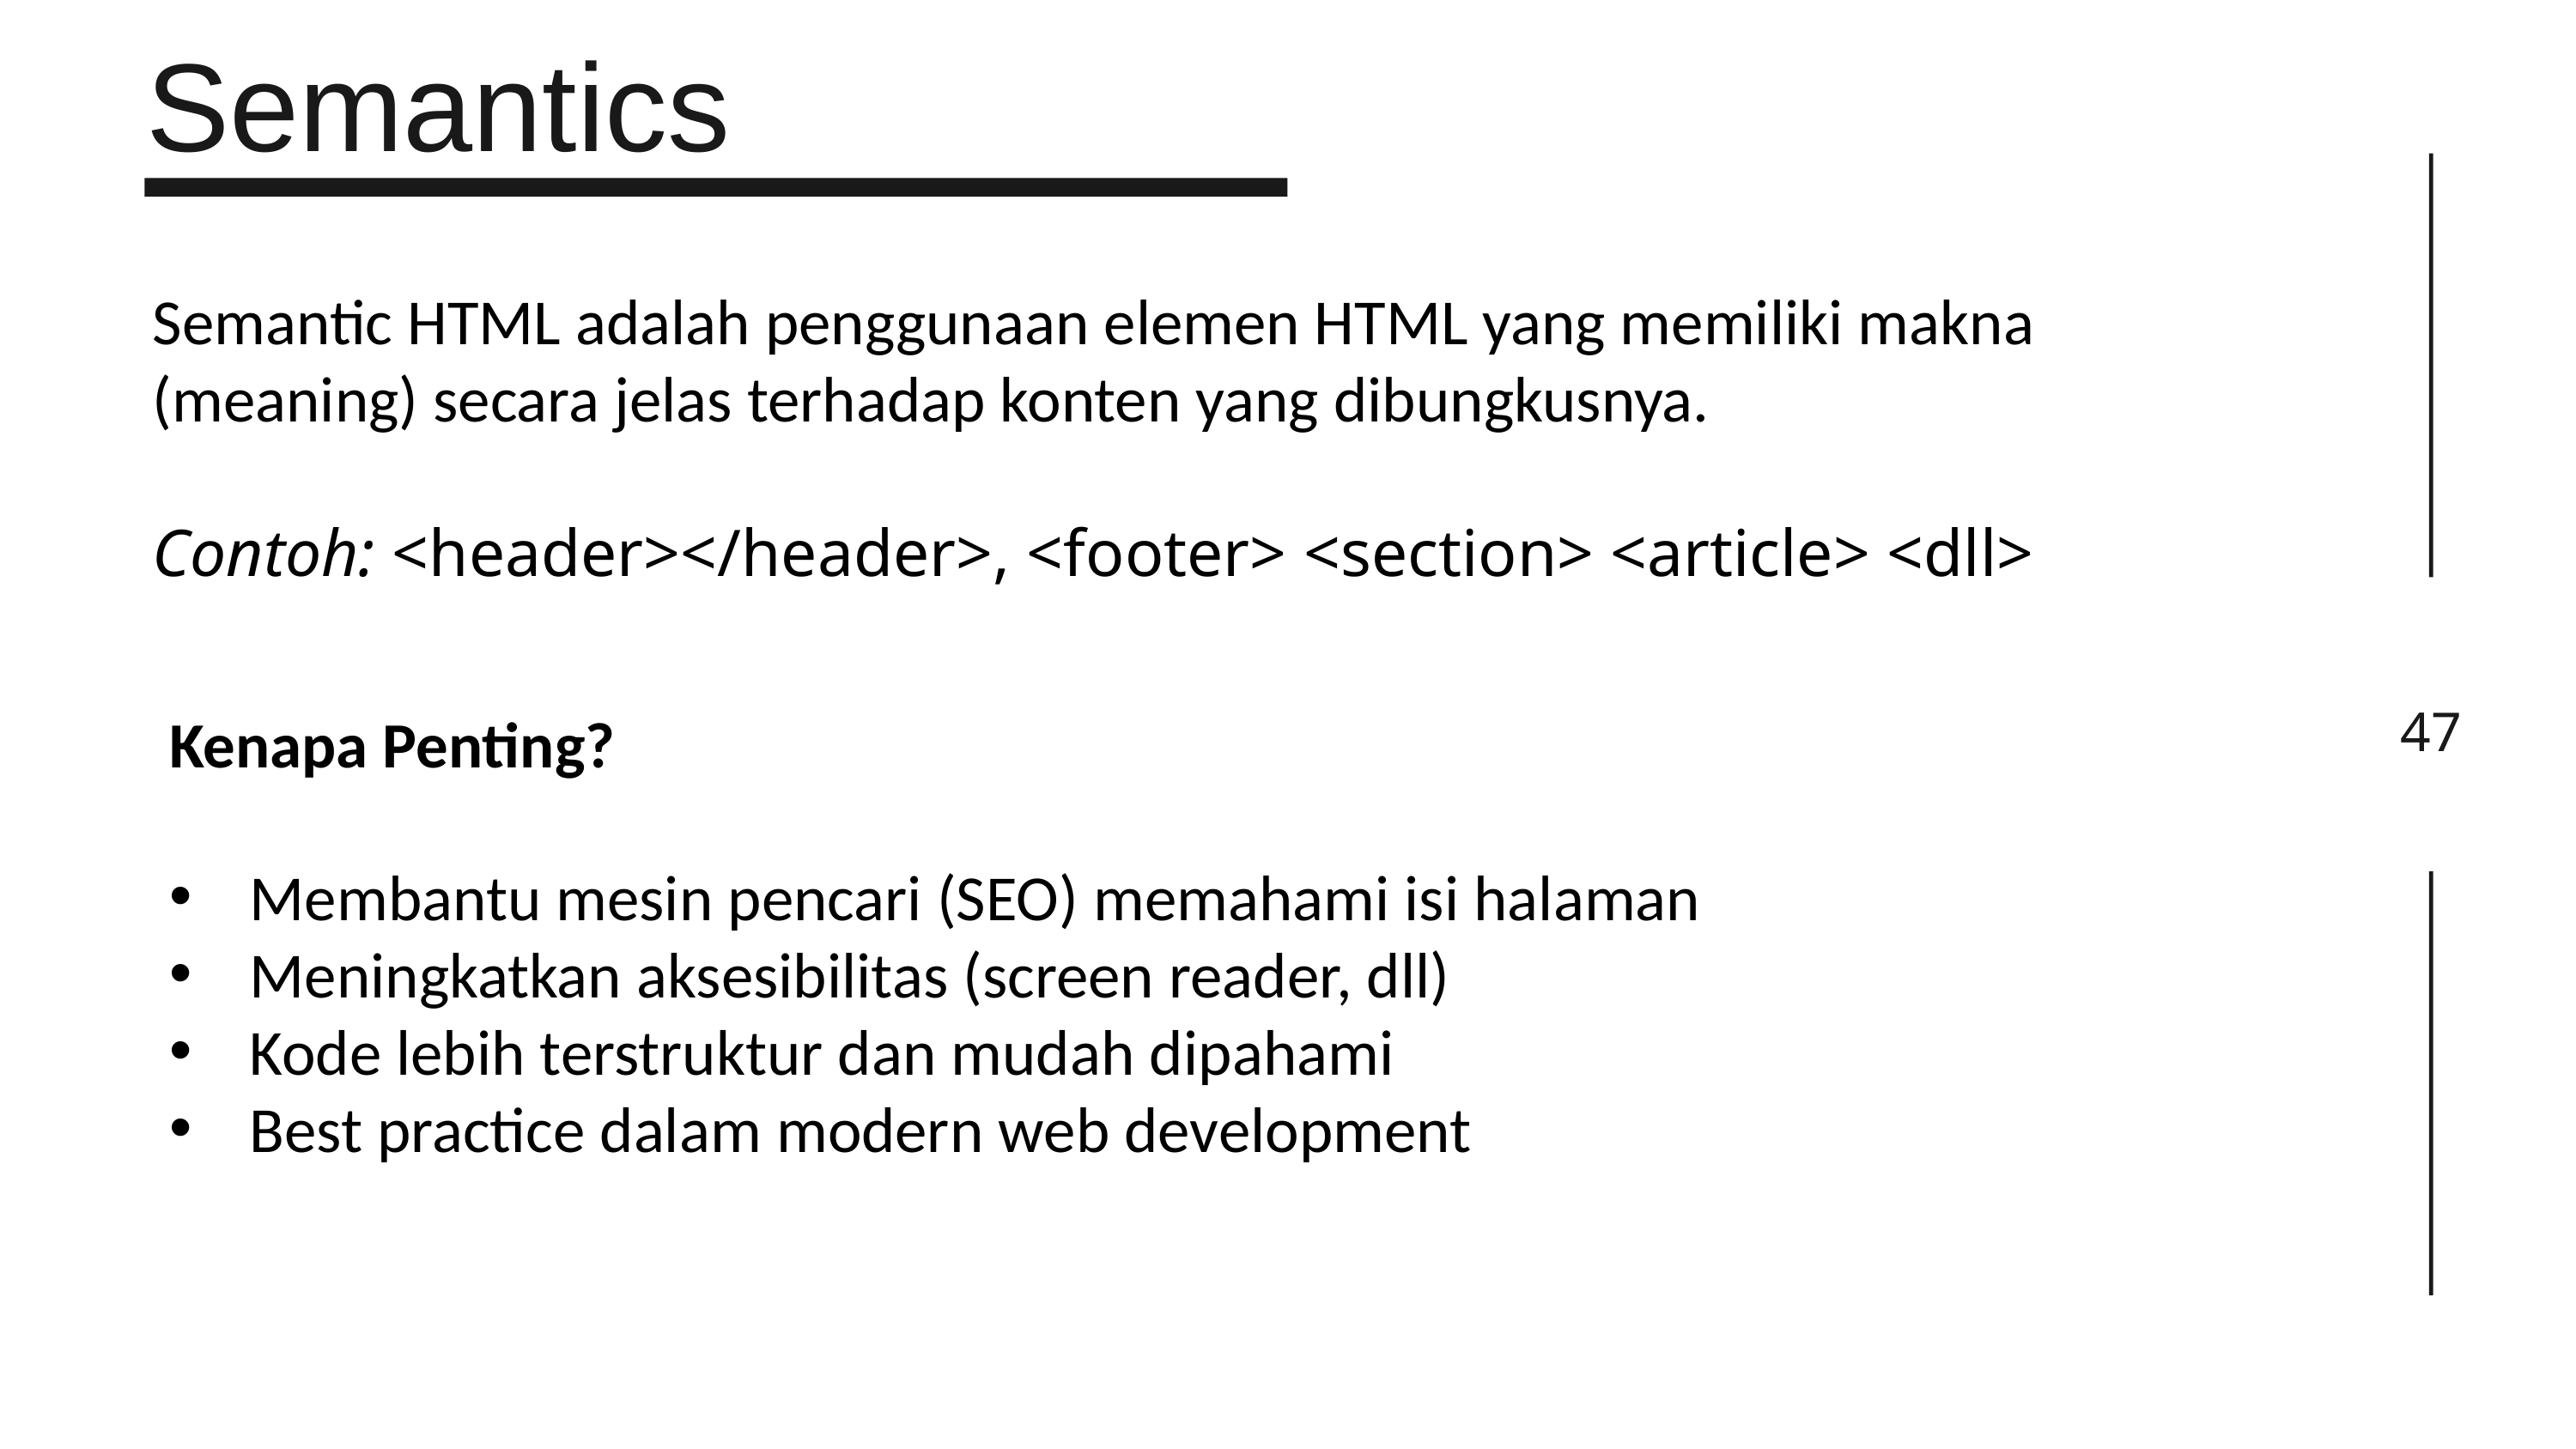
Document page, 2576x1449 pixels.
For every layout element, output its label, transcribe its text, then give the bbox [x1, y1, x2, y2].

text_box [2377, 153, 2485, 1296]
text_box Kenapa Penting? [156, 696, 2171, 787]
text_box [144, 27, 1385, 197]
text_box Semantic HTML adalah penggunaan elemen HTML yang memiliki makna (meaning) secara jelas terhadap konten yang dibungkusnya. Contoh: <header></header>, <footer> <section> <article> <dll> [139, 273, 2154, 596]
text_box Membantu mesin pencari (SEO) memahami isi halaman Meningkatkan aksesibilitas (screen reader, dll) Kode lebih terstruktur dan mudah dipahami Best practice dalam modern web development [156, 850, 2171, 1172]
